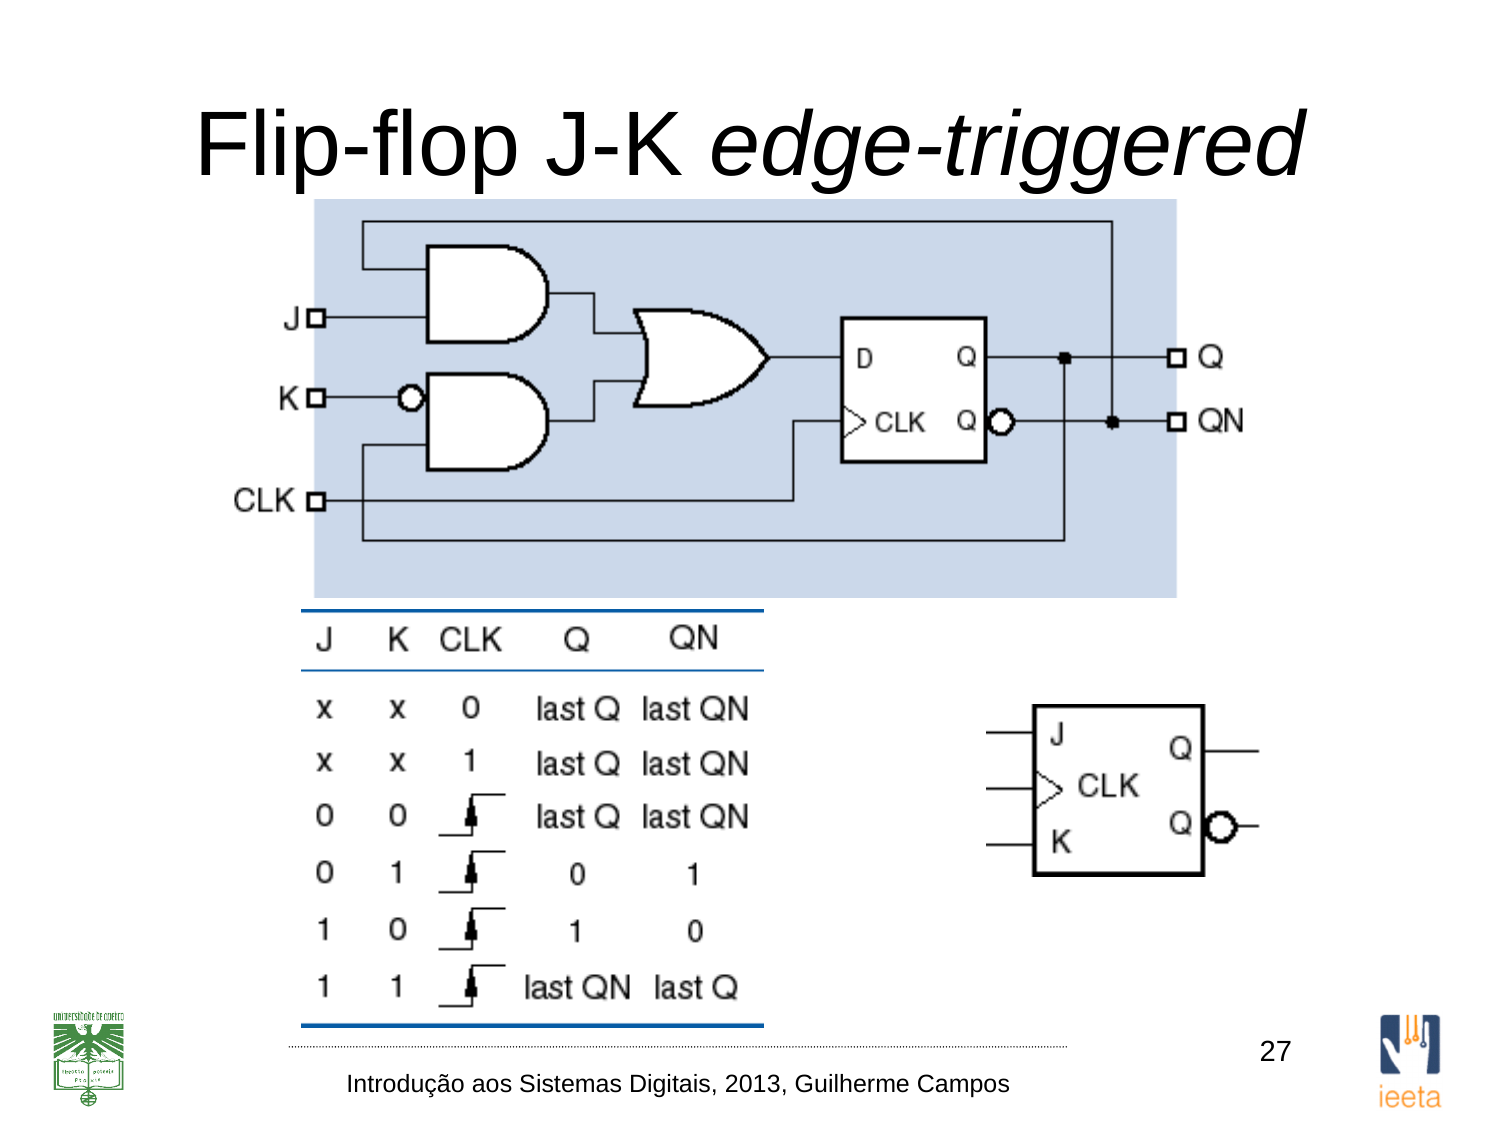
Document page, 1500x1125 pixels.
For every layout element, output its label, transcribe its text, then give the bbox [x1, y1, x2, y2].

picture [53, 1011, 124, 1107]
title Flip-flop J-K edge-triggered [75, 45, 1425, 233]
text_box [300, 609, 764, 1028]
picture [1376, 1011, 1443, 1111]
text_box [233, 199, 1247, 598]
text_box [986, 704, 1262, 877]
footer Introdução aos Sistemas Digitais, 2013, Guilherme Campos [301, 1060, 1057, 1106]
slide_number 27 [1128, 1024, 1307, 1103]
